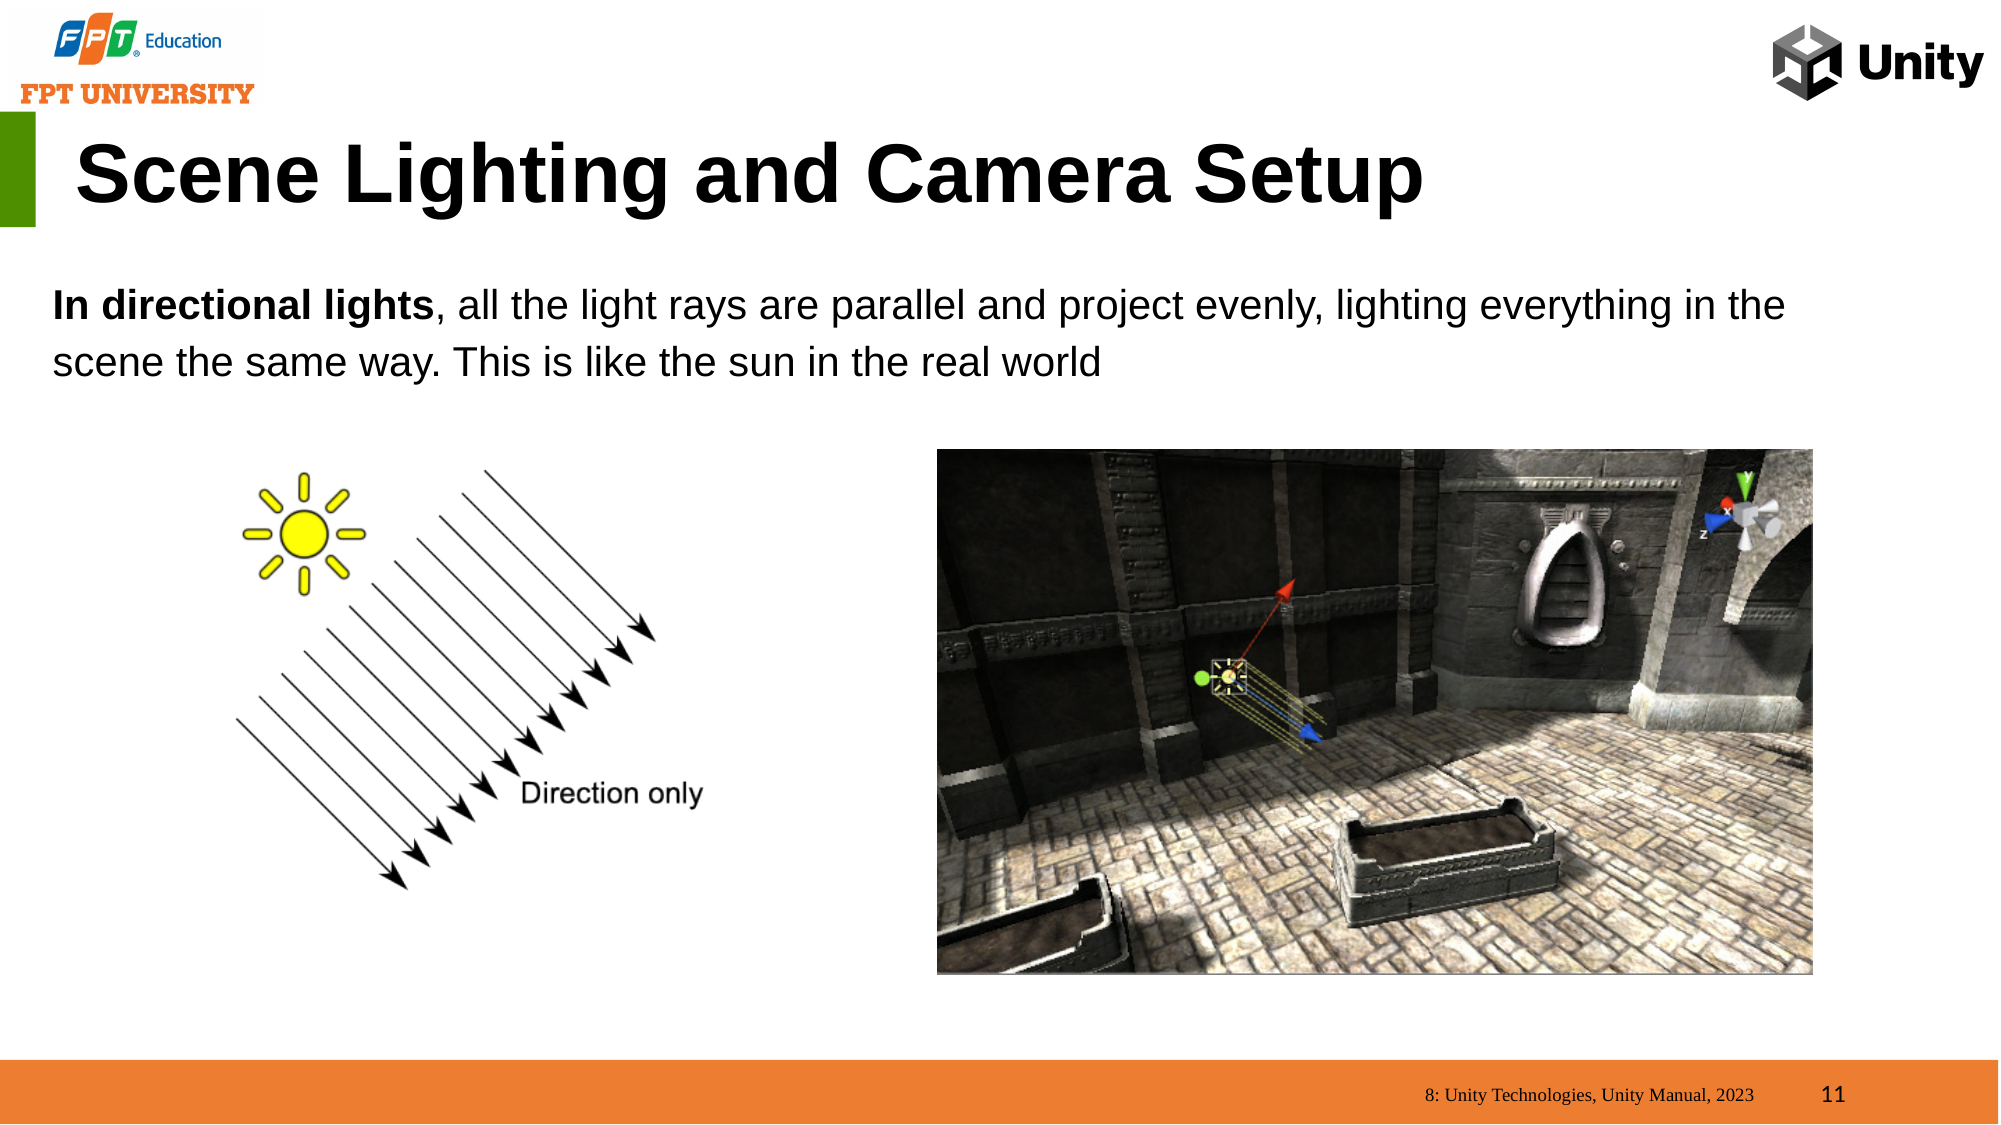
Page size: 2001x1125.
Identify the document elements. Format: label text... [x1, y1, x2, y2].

picture [937, 449, 1813, 975]
picture [4, 4, 263, 109]
text_box In directional lights, all the light rays are parallel and project evenly, lighting everything in the scene the same way. This is like the sun in the real world [37, 262, 1875, 384]
picture [1765, 0, 1993, 126]
picture [224, 459, 713, 900]
text_box Scene Lighting and Camera Setup [37, 111, 1976, 228]
slide_number 11 [1412, 1063, 1861, 1122]
